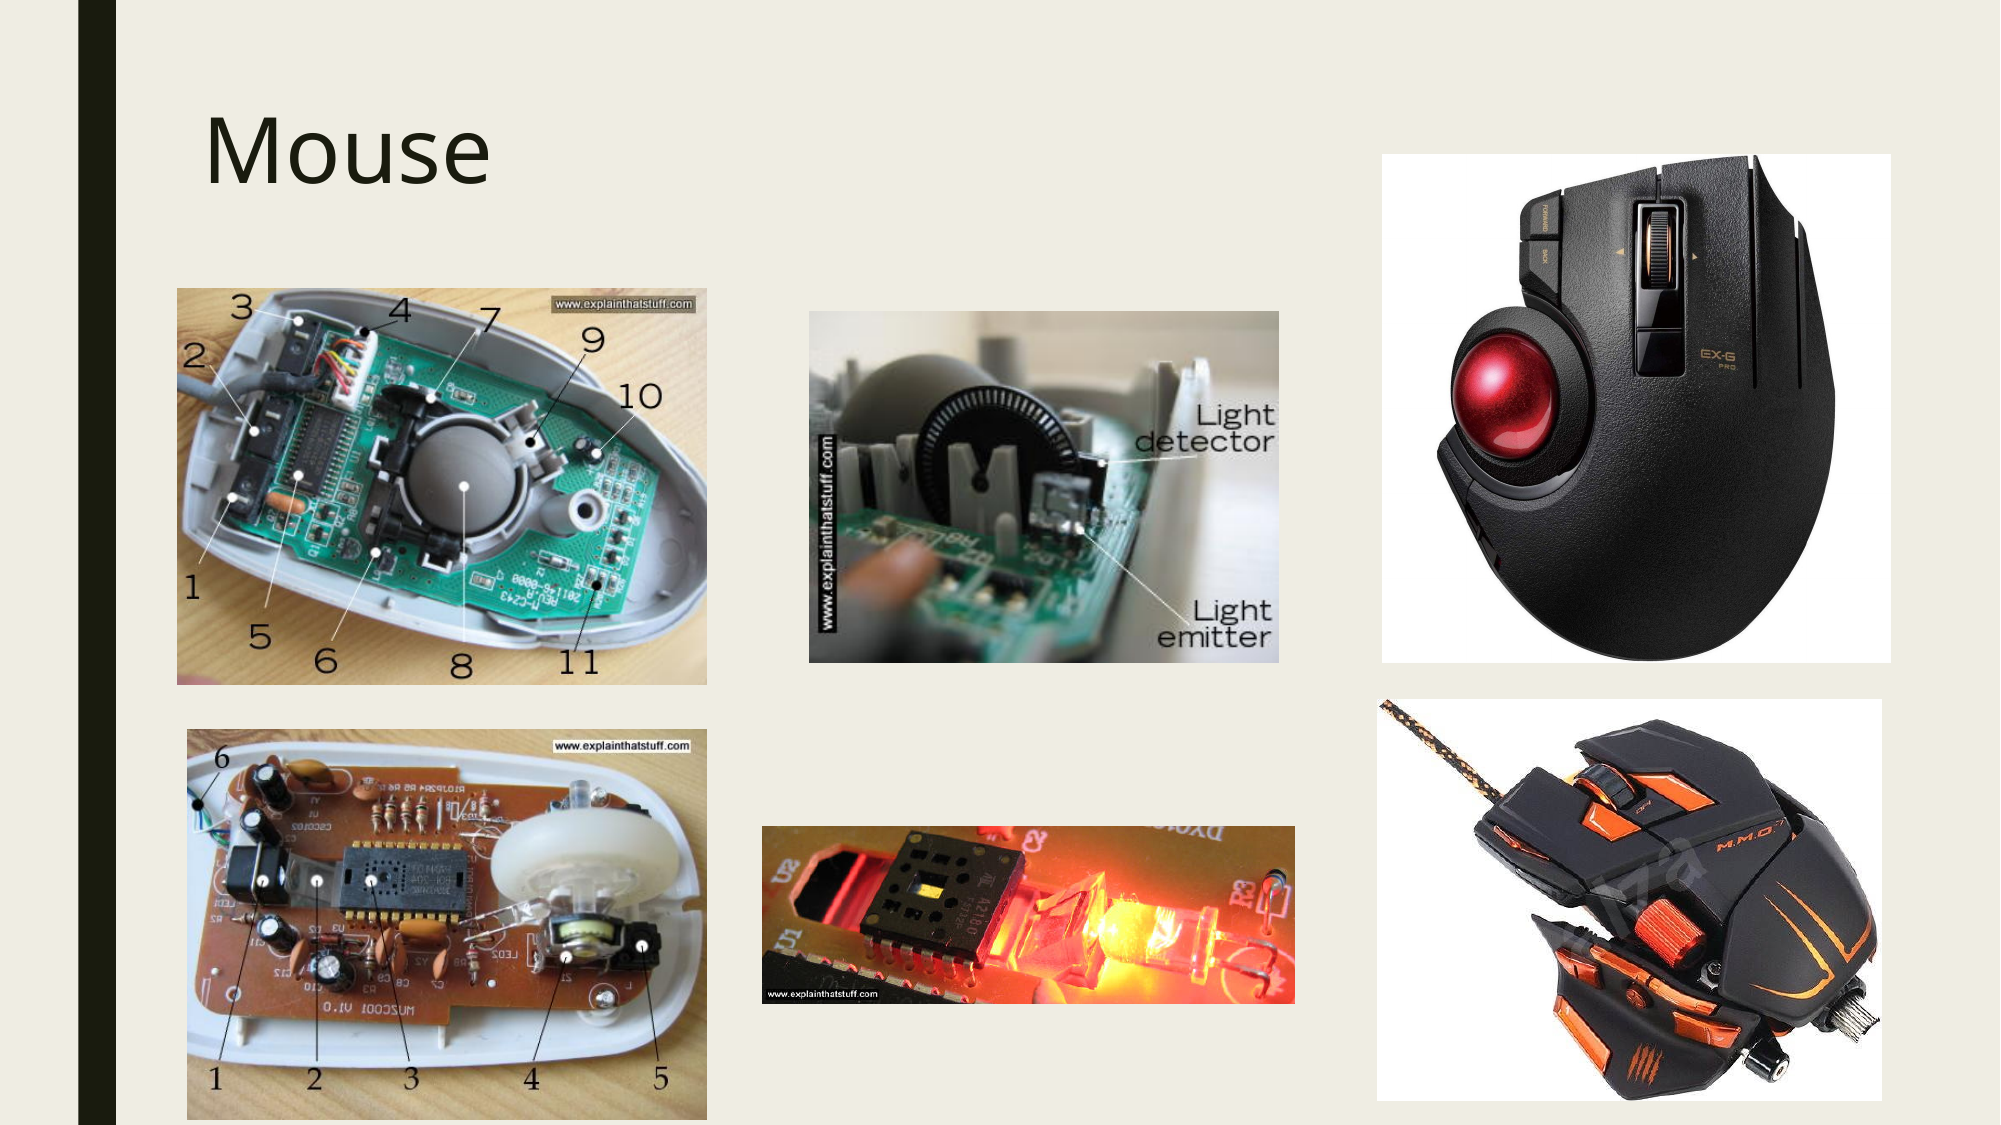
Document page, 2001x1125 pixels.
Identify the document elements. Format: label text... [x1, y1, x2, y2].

picture [186, 729, 707, 1120]
picture [1382, 154, 1891, 663]
picture [762, 826, 1295, 1004]
picture [809, 311, 1279, 663]
picture [177, 288, 707, 686]
title Mouse [187, 97, 1813, 340]
picture [1377, 699, 1882, 1101]
